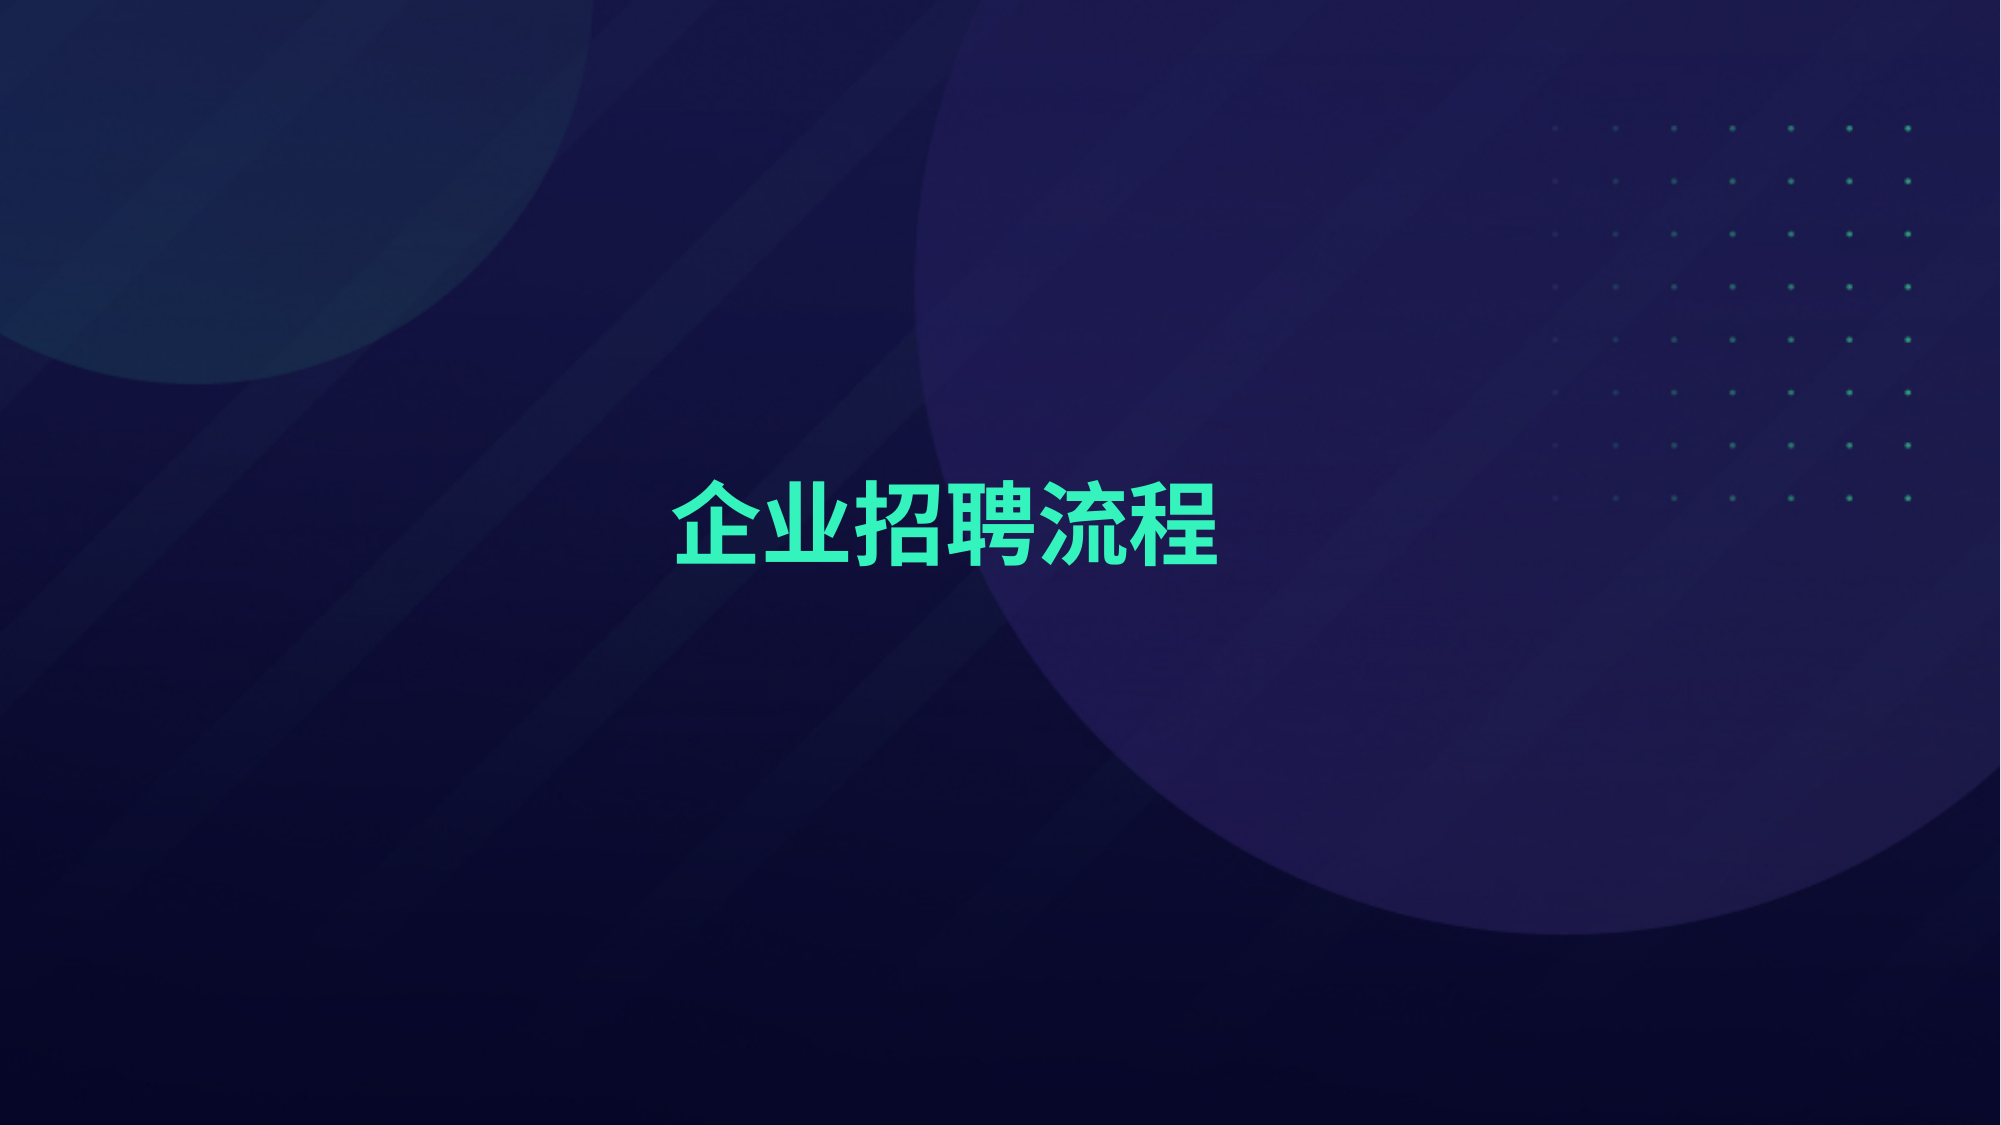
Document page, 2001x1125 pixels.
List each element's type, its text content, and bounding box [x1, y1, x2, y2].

picture [0, 0, 2001, 1125]
text_box 企业招聘流程 [469, 404, 1422, 584]
